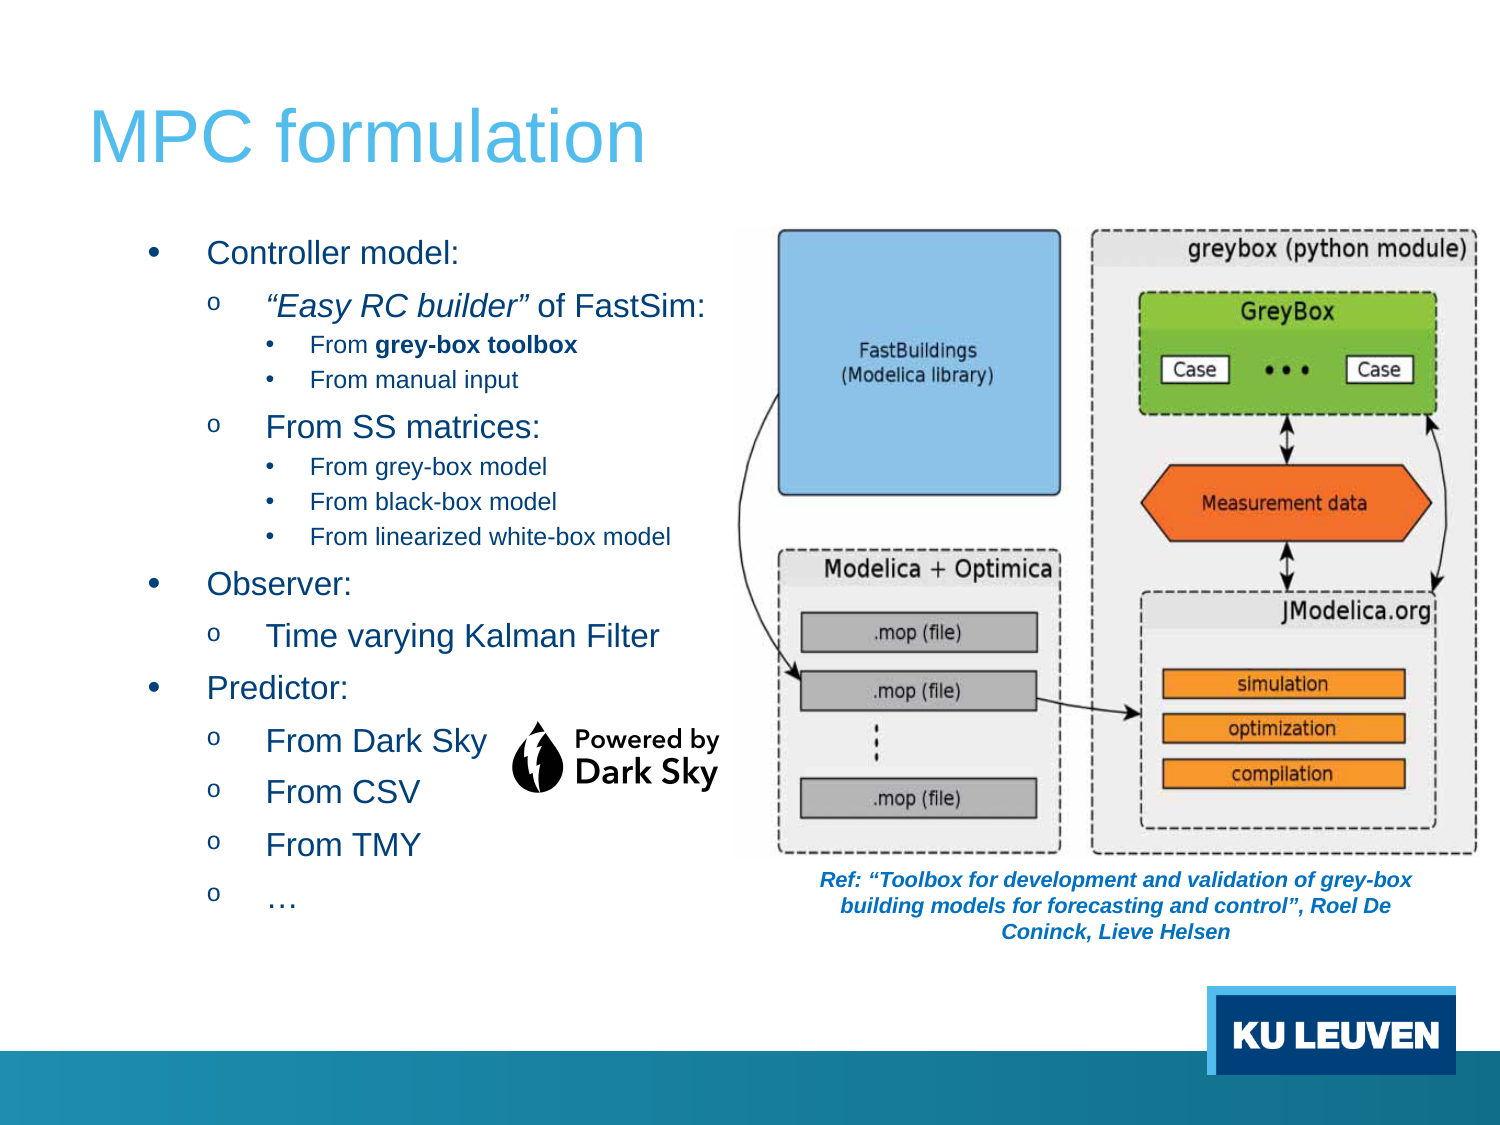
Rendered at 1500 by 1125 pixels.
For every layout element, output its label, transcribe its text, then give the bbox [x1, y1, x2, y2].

picture [1207, 986, 1456, 1075]
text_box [718, 207, 1499, 927]
title MPC formulation [88, 29, 1456, 178]
text_box Controller model: “Easy RC builder” of FastSim: From grey-box toolbox From manual input From SS matrices: From grey-box model From black-box model From linearized white-box model Observer: Time varying Kalman Filter Predictor: From Dark Sky From CSV From TMY … [147, 231, 721, 994]
picture [487, 703, 755, 811]
